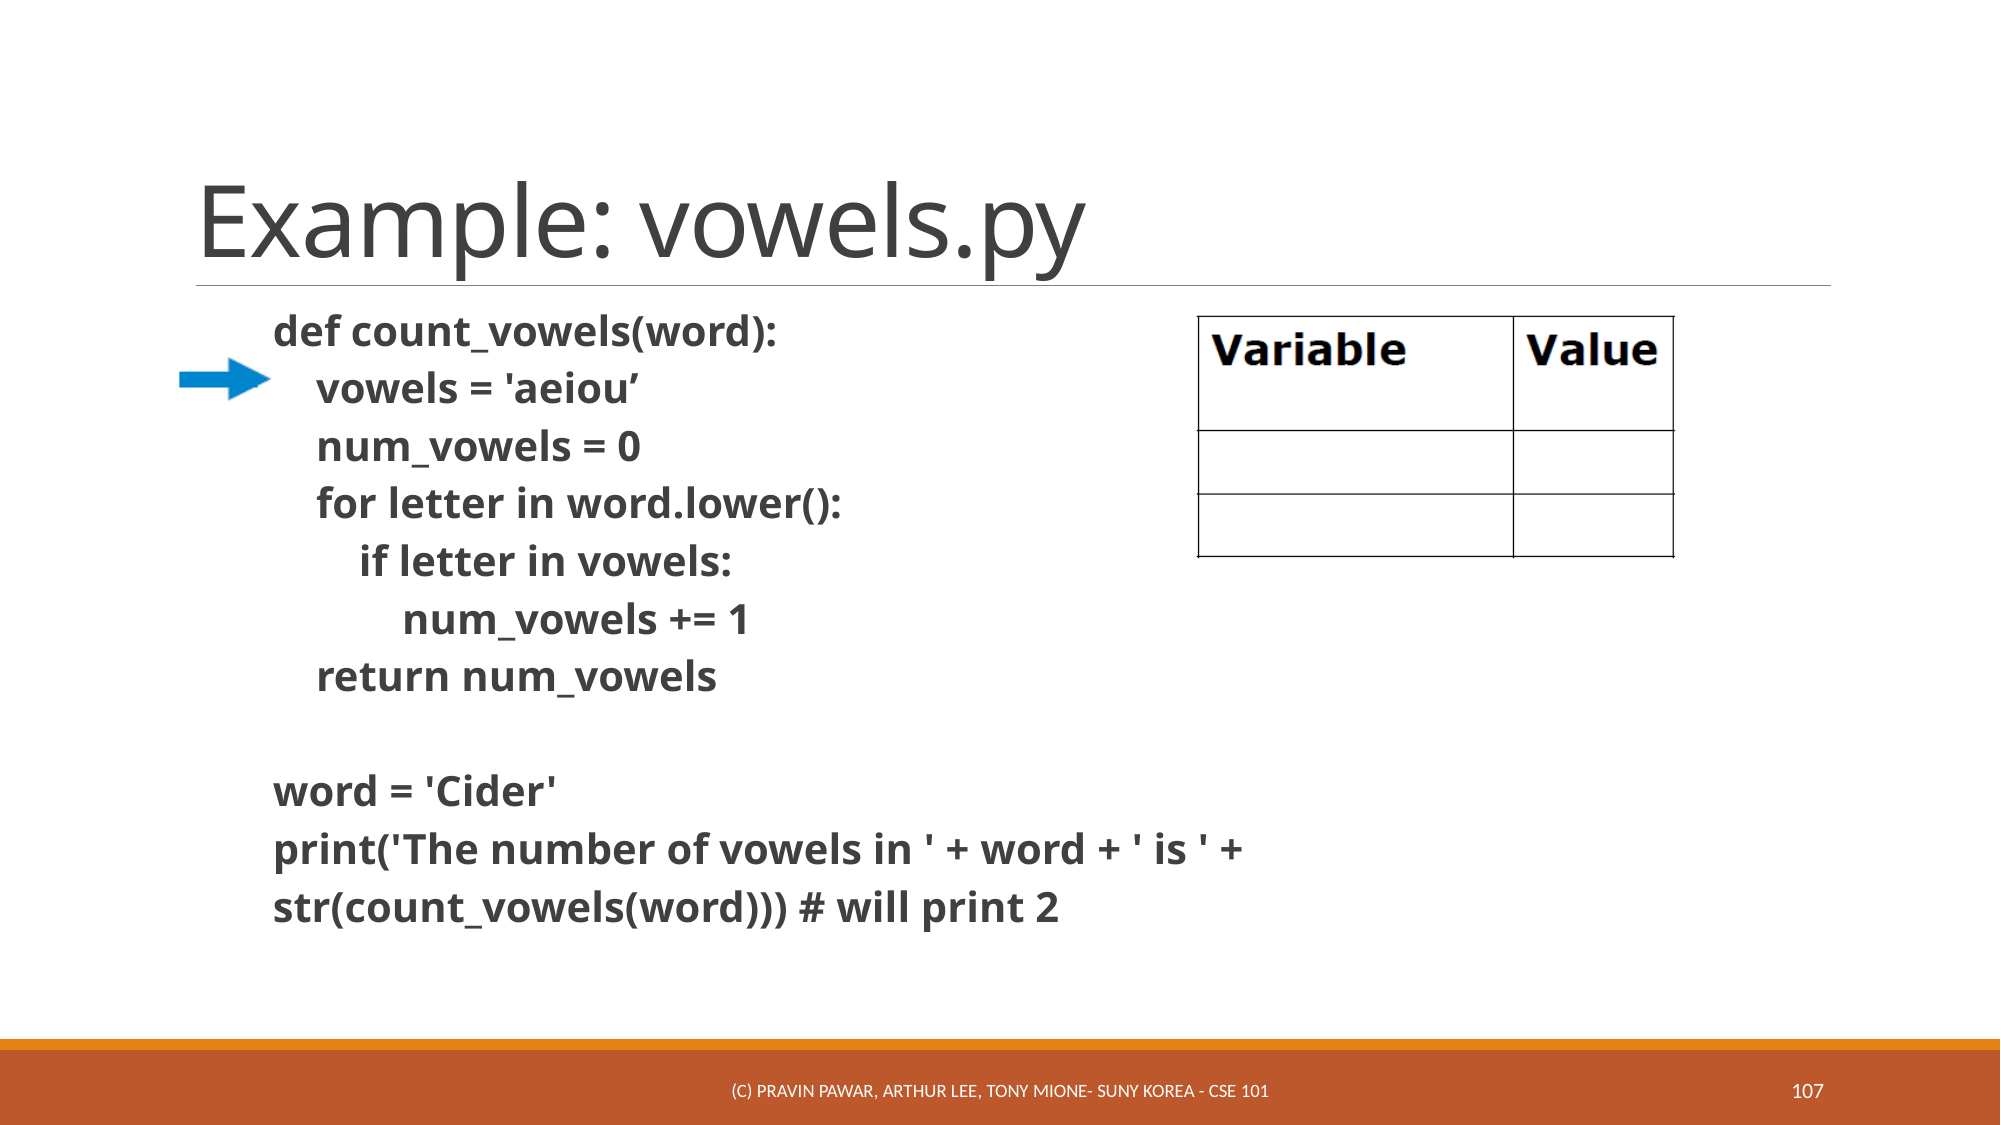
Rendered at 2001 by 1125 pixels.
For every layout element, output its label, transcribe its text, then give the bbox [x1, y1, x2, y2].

picture [1190, 309, 1682, 563]
title Example: vowels.py [180, 47, 1830, 285]
slide_number 107 [1624, 1059, 1840, 1120]
picture [155, 352, 281, 410]
list def count_vowels(word): vowels = 'aeiou’ num_vowels = 0 for letter in word.lower(): if letter in vowels: num_vowels += 1 return num_vowels word = 'Cider' print('The number of vowels in ' + word + ' is ' + str(count_vowels(word))) # will print 2 [180, 302, 1830, 963]
footer (c) Pravin Pawar, Arthur Lee, Tony Mione- SUNY Korea - CSE 101 [604, 1059, 1396, 1120]
